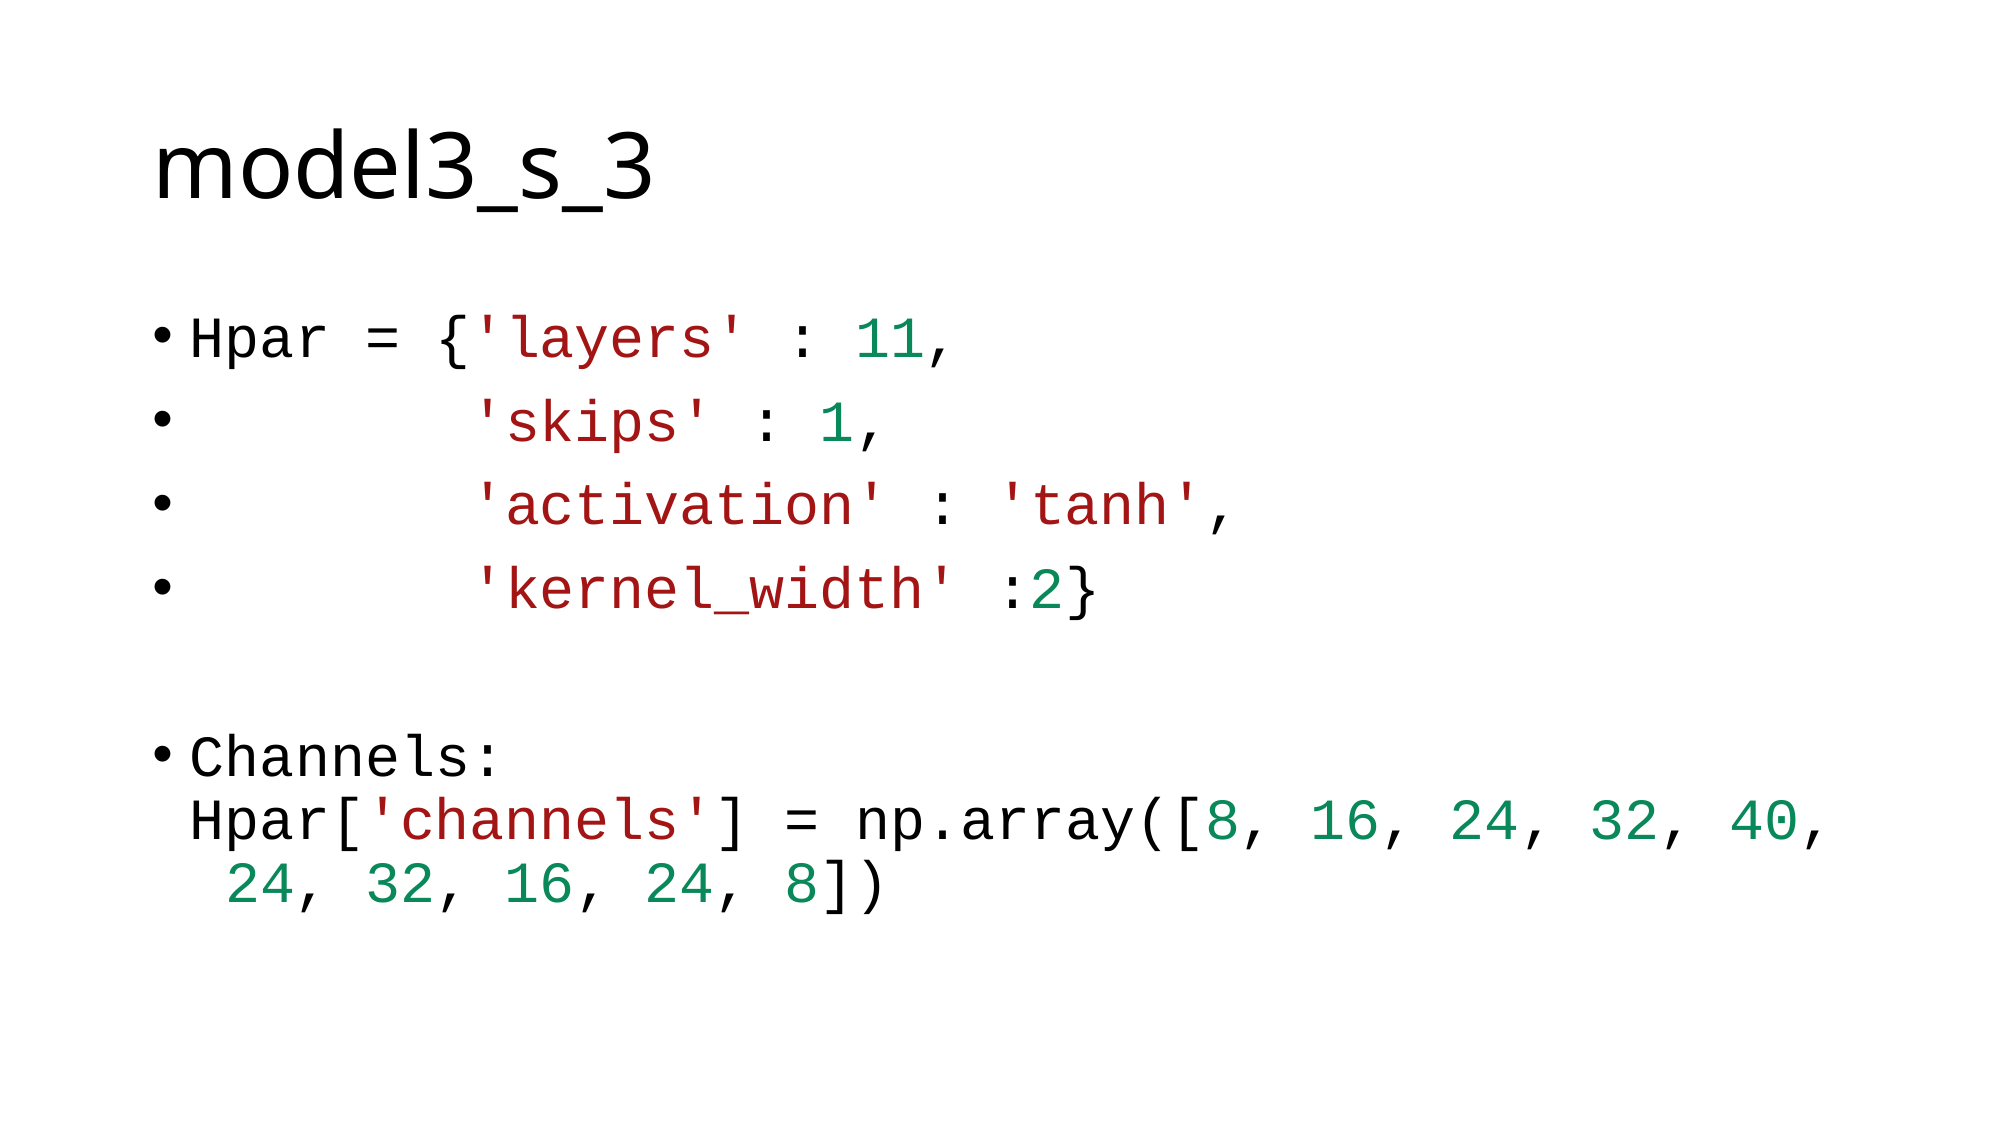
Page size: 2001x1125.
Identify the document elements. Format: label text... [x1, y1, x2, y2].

list Hpar = {'layers' : 11, 'skips' : 1, 'activation' : 'tanh', 'kernel_width' :2} Channels: Hpar['channels'] = np.array([8, 16, 24, 32, 40, 24, 32, 16, 24, 8]) [137, 299, 1863, 1014]
title model3_s_3 [137, 59, 1863, 278]
